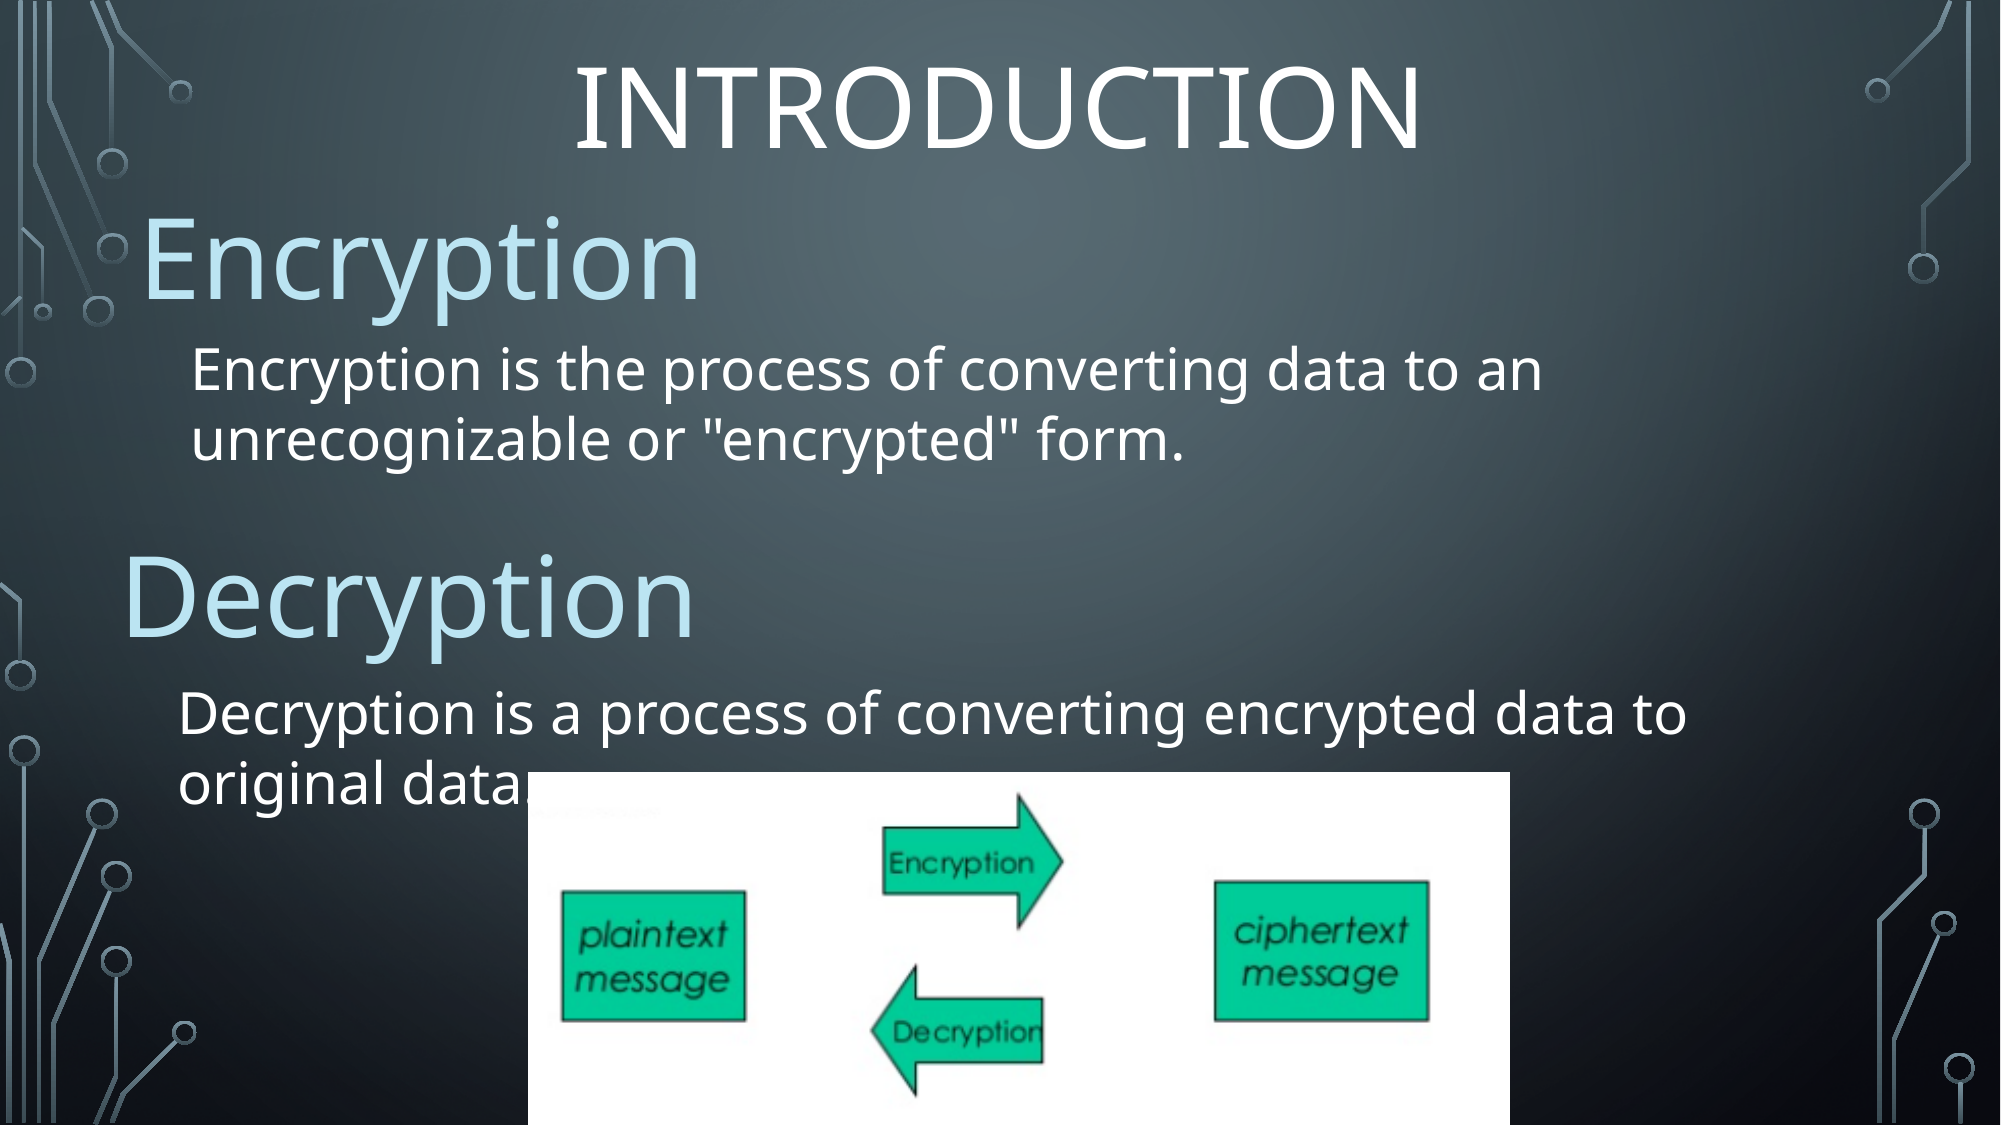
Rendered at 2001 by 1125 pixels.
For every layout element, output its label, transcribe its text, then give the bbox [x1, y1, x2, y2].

text_box INTRODUCTION [0, 28, 2000, 179]
picture [528, 772, 1511, 1125]
text_box Decryption [104, 517, 715, 668]
text_box Decryption is a process of converting encrypted data to original data. [162, 669, 1760, 824]
text_box Encryption [123, 179, 721, 330]
text_box Encryption is the process of converting data to an unrecognizable or "encrypted" form. [175, 325, 1773, 480]
